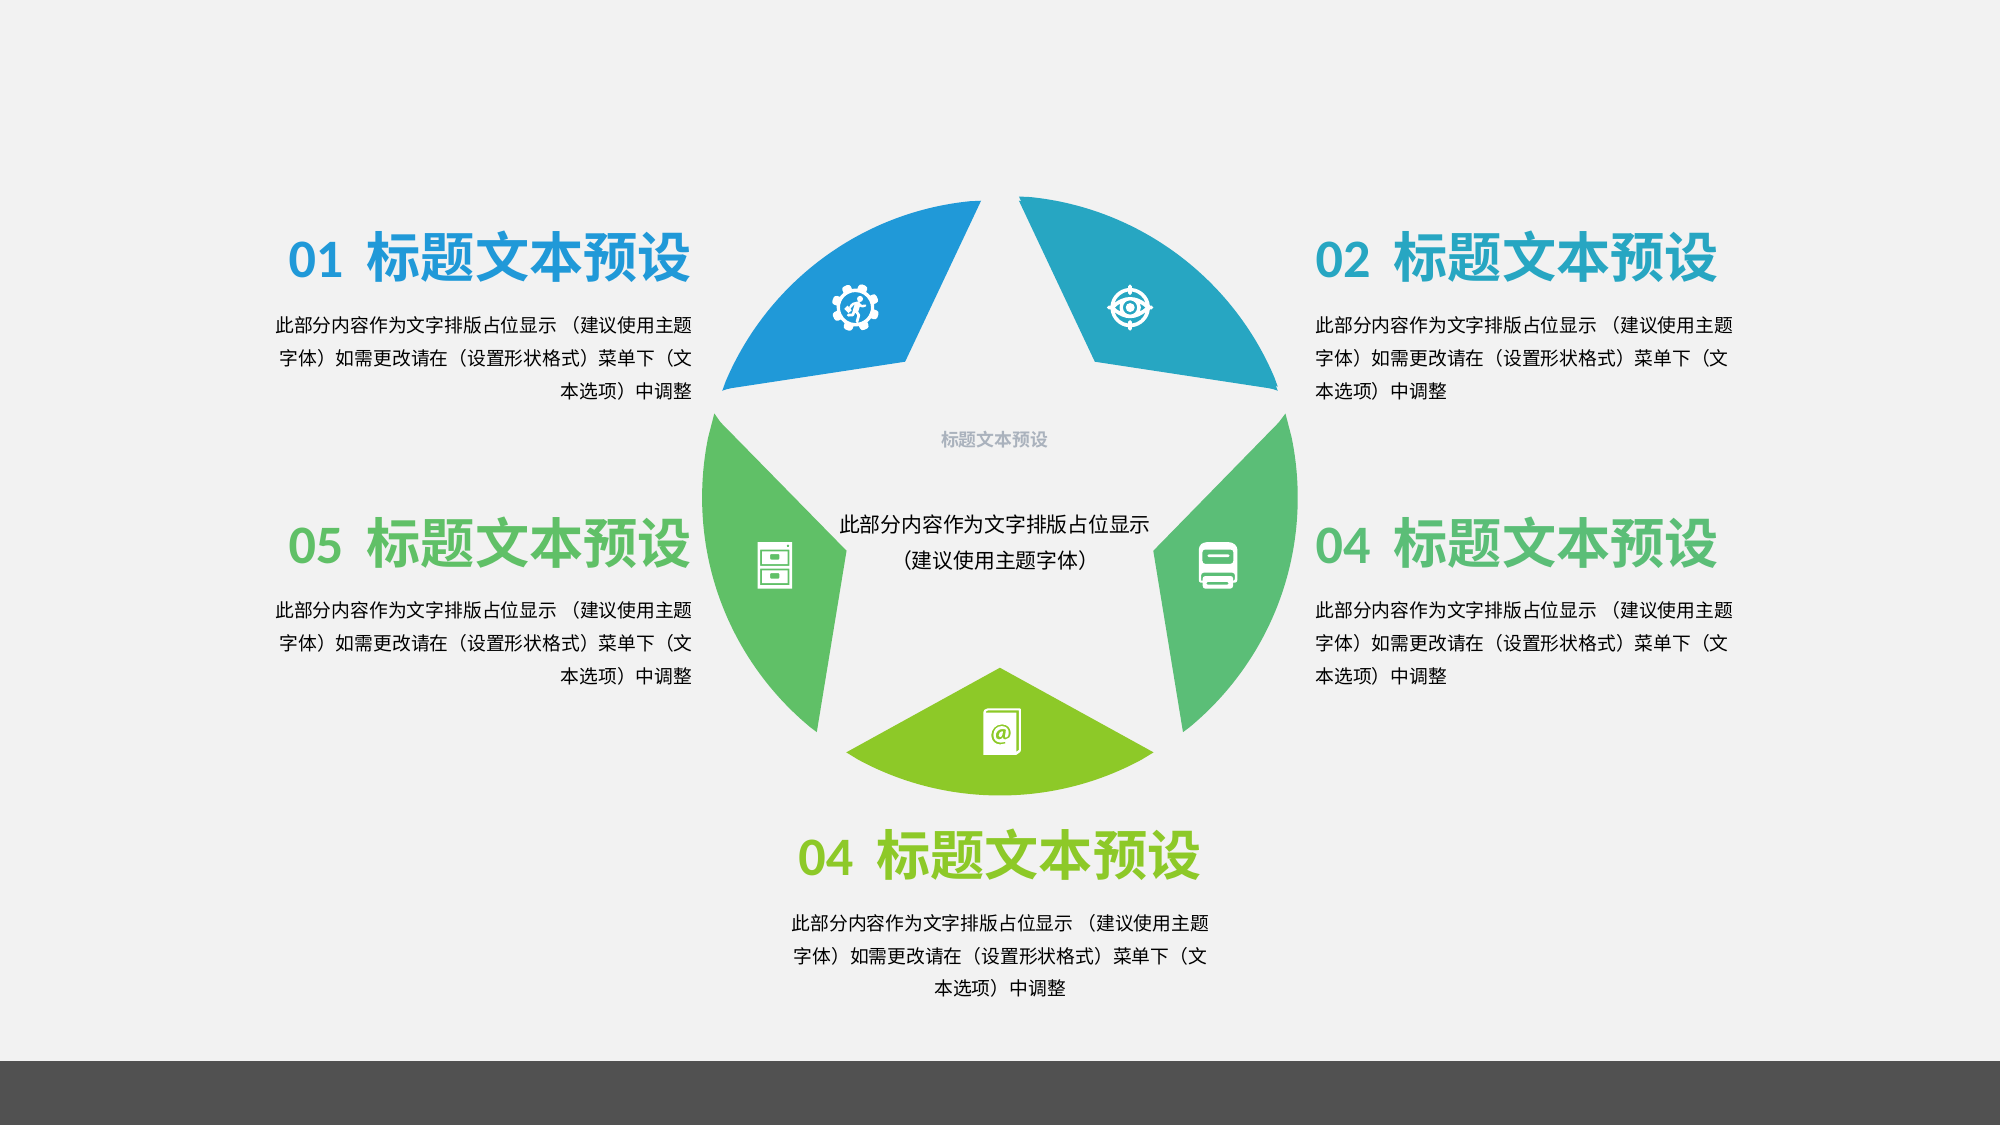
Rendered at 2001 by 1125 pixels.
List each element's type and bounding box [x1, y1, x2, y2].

text_box [273, 196, 1735, 1004]
